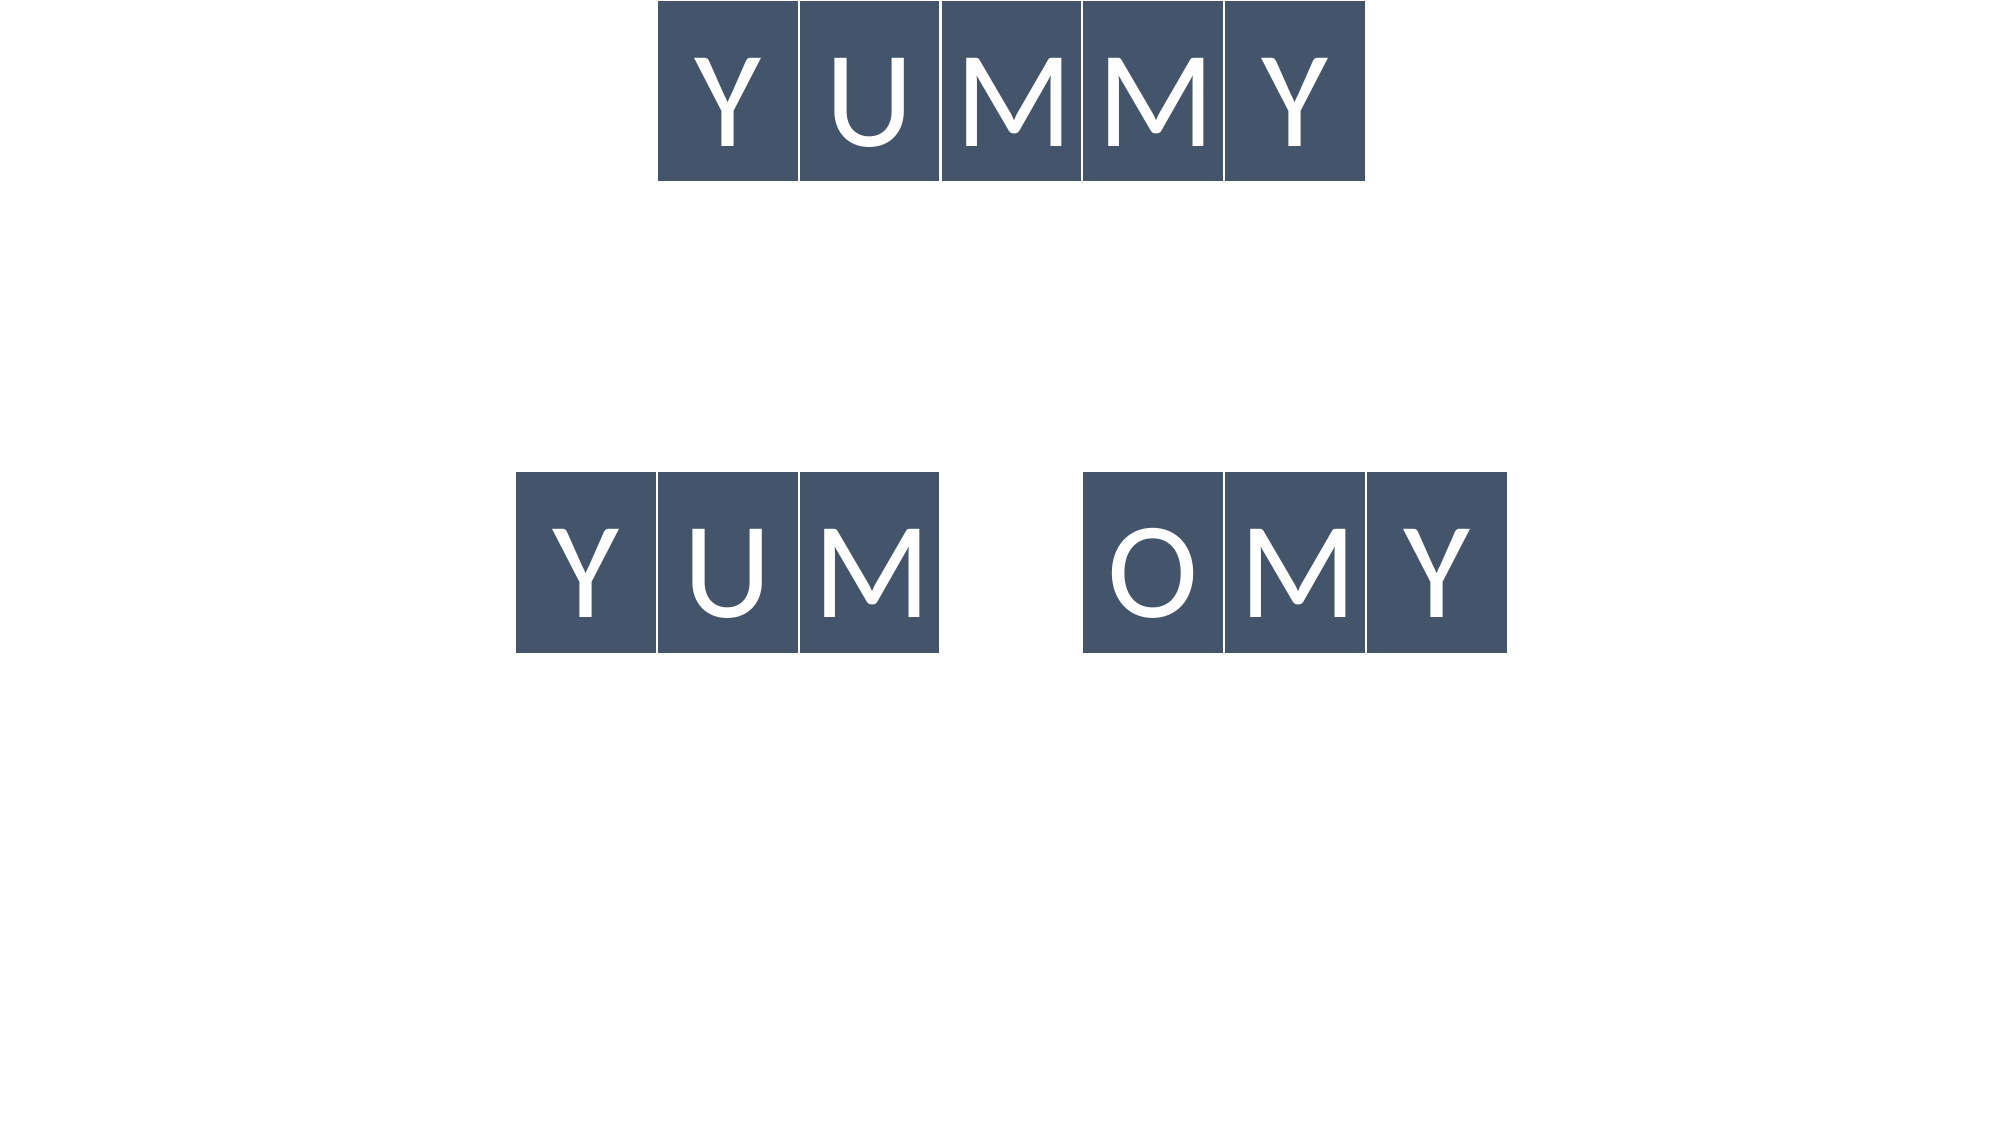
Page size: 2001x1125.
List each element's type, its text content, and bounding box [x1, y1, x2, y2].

text_box M [1081, 0, 1223, 183]
text_box M [1223, 470, 1365, 655]
text_box O [1081, 470, 1223, 655]
text_box Y [1223, 0, 1367, 183]
text_box U [656, 470, 798, 655]
text_box M [939, 0, 1081, 183]
text_box M [798, 470, 942, 655]
text_box Y [514, 470, 656, 655]
text_box U [798, 0, 939, 183]
text_box Y [656, 0, 798, 183]
text_box Y [1365, 470, 1509, 655]
